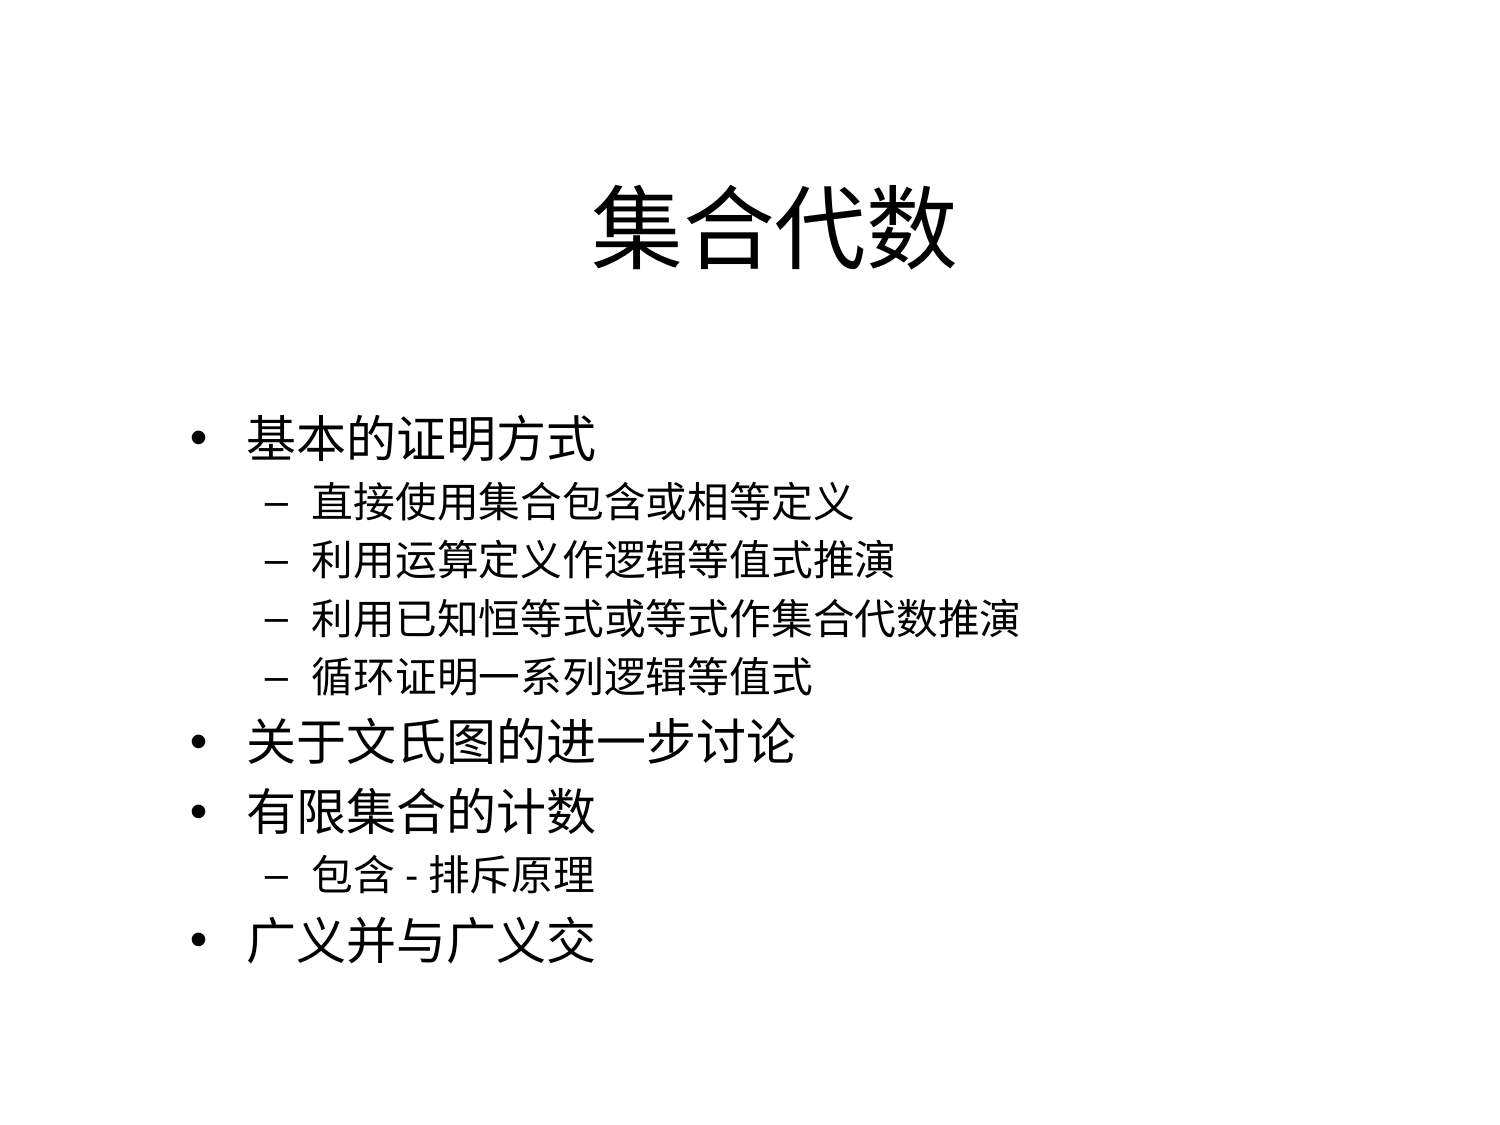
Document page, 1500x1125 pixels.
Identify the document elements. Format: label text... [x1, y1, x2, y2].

list 基本的证明方式 直接使用集合包含或相等定义 利用运算定义作逻辑等值式推演 利用已知恒等式或等式作集合代数推演 循环证明一系列逻辑等值式 关于文氏图的进一步讨论 有限集合的计数 包含-排斥原理 广义并与广义交 [174, 399, 1450, 1028]
title 集合代数 [137, 149, 1413, 303]
